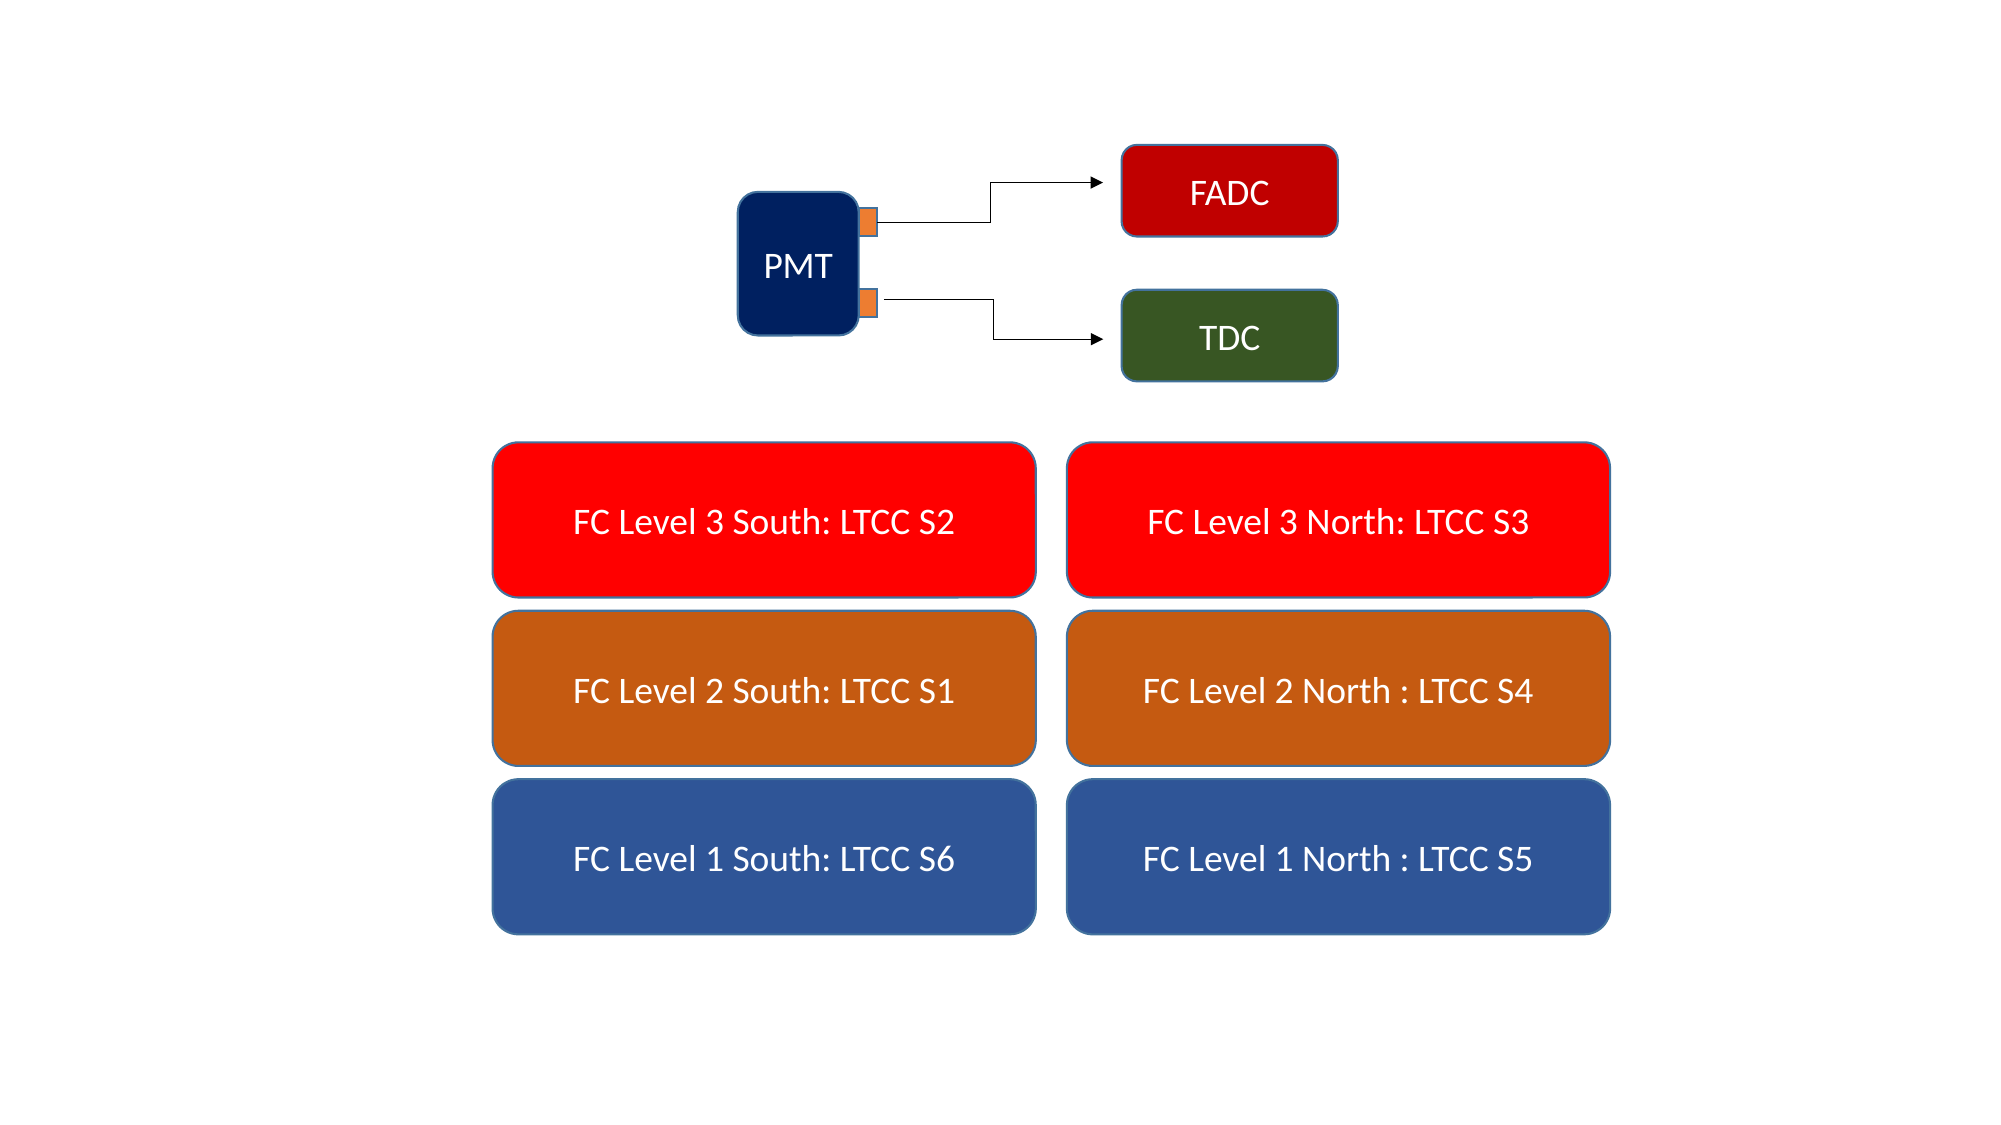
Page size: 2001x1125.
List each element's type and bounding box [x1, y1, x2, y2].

text_box [492, 144, 1611, 935]
